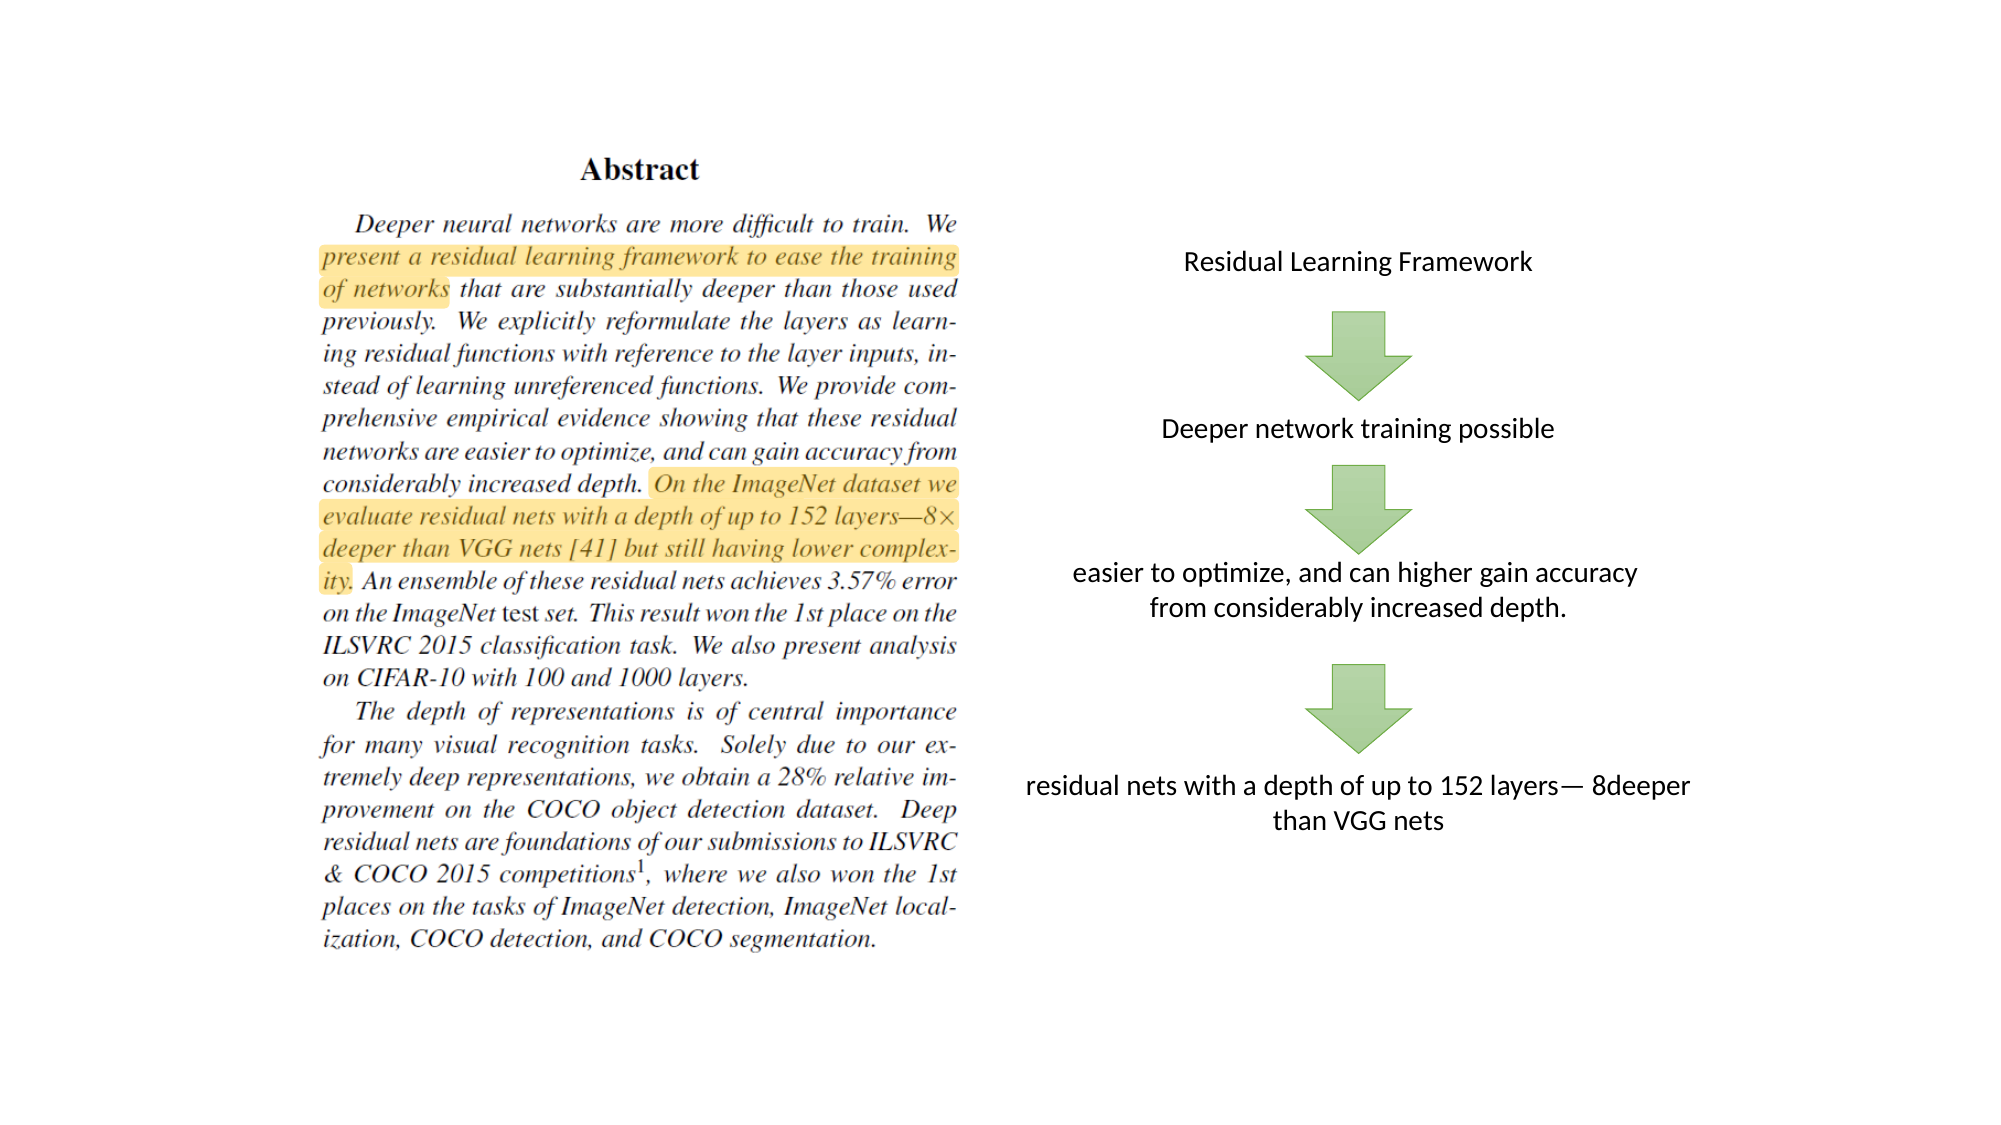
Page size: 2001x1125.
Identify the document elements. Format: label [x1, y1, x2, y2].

text_box [313, 131, 978, 965]
text_box [999, 234, 1718, 845]
